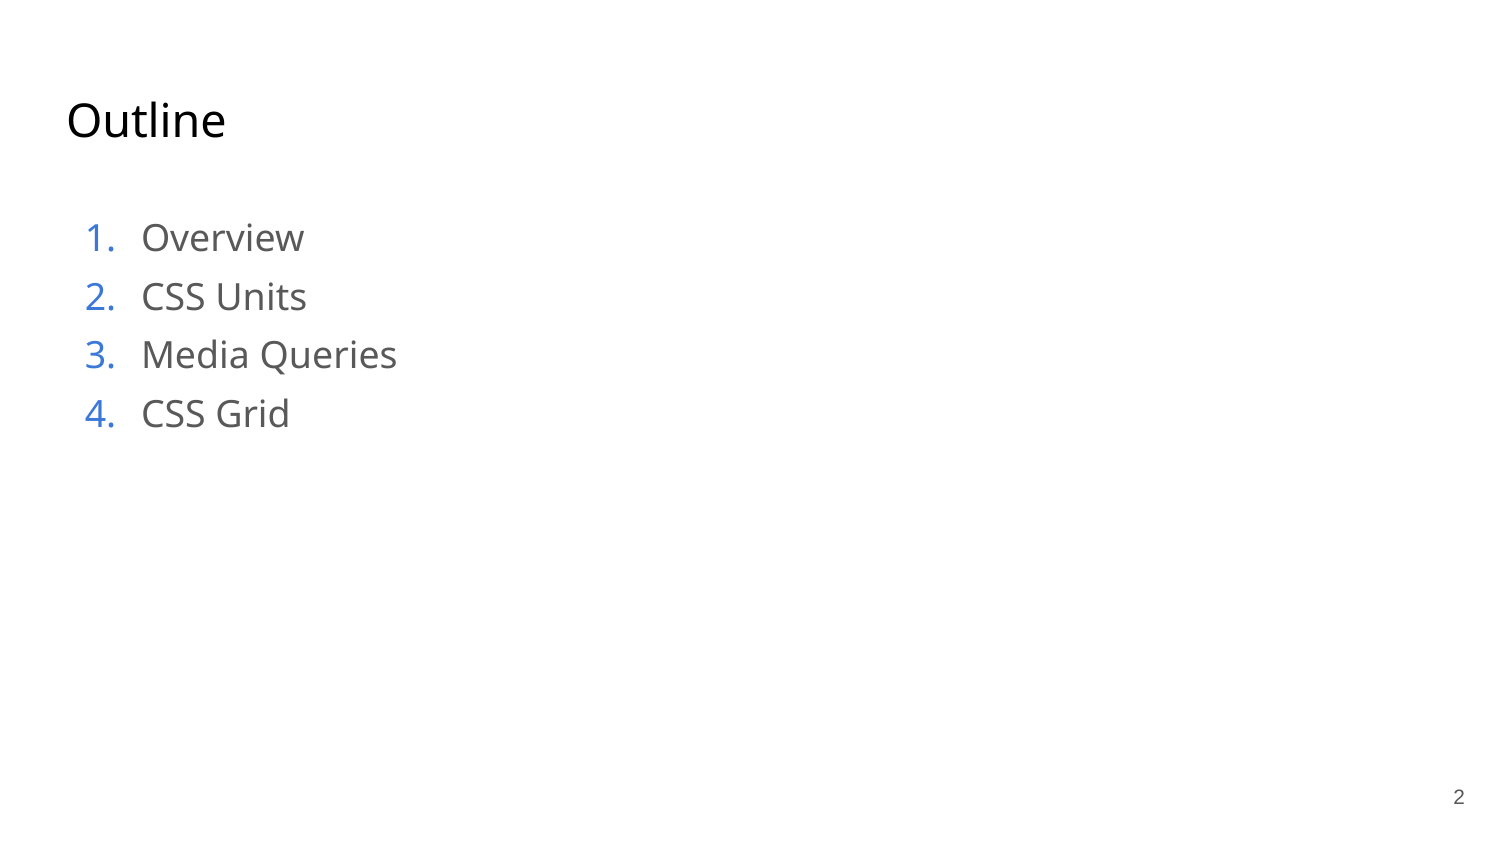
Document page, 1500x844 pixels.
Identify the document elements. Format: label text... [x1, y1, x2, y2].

list Overview CSS Units Media Queries CSS Grid [51, 189, 1449, 786]
slide_number ‹#› [1389, 764, 1480, 830]
title Outline [51, 72, 1449, 167]
